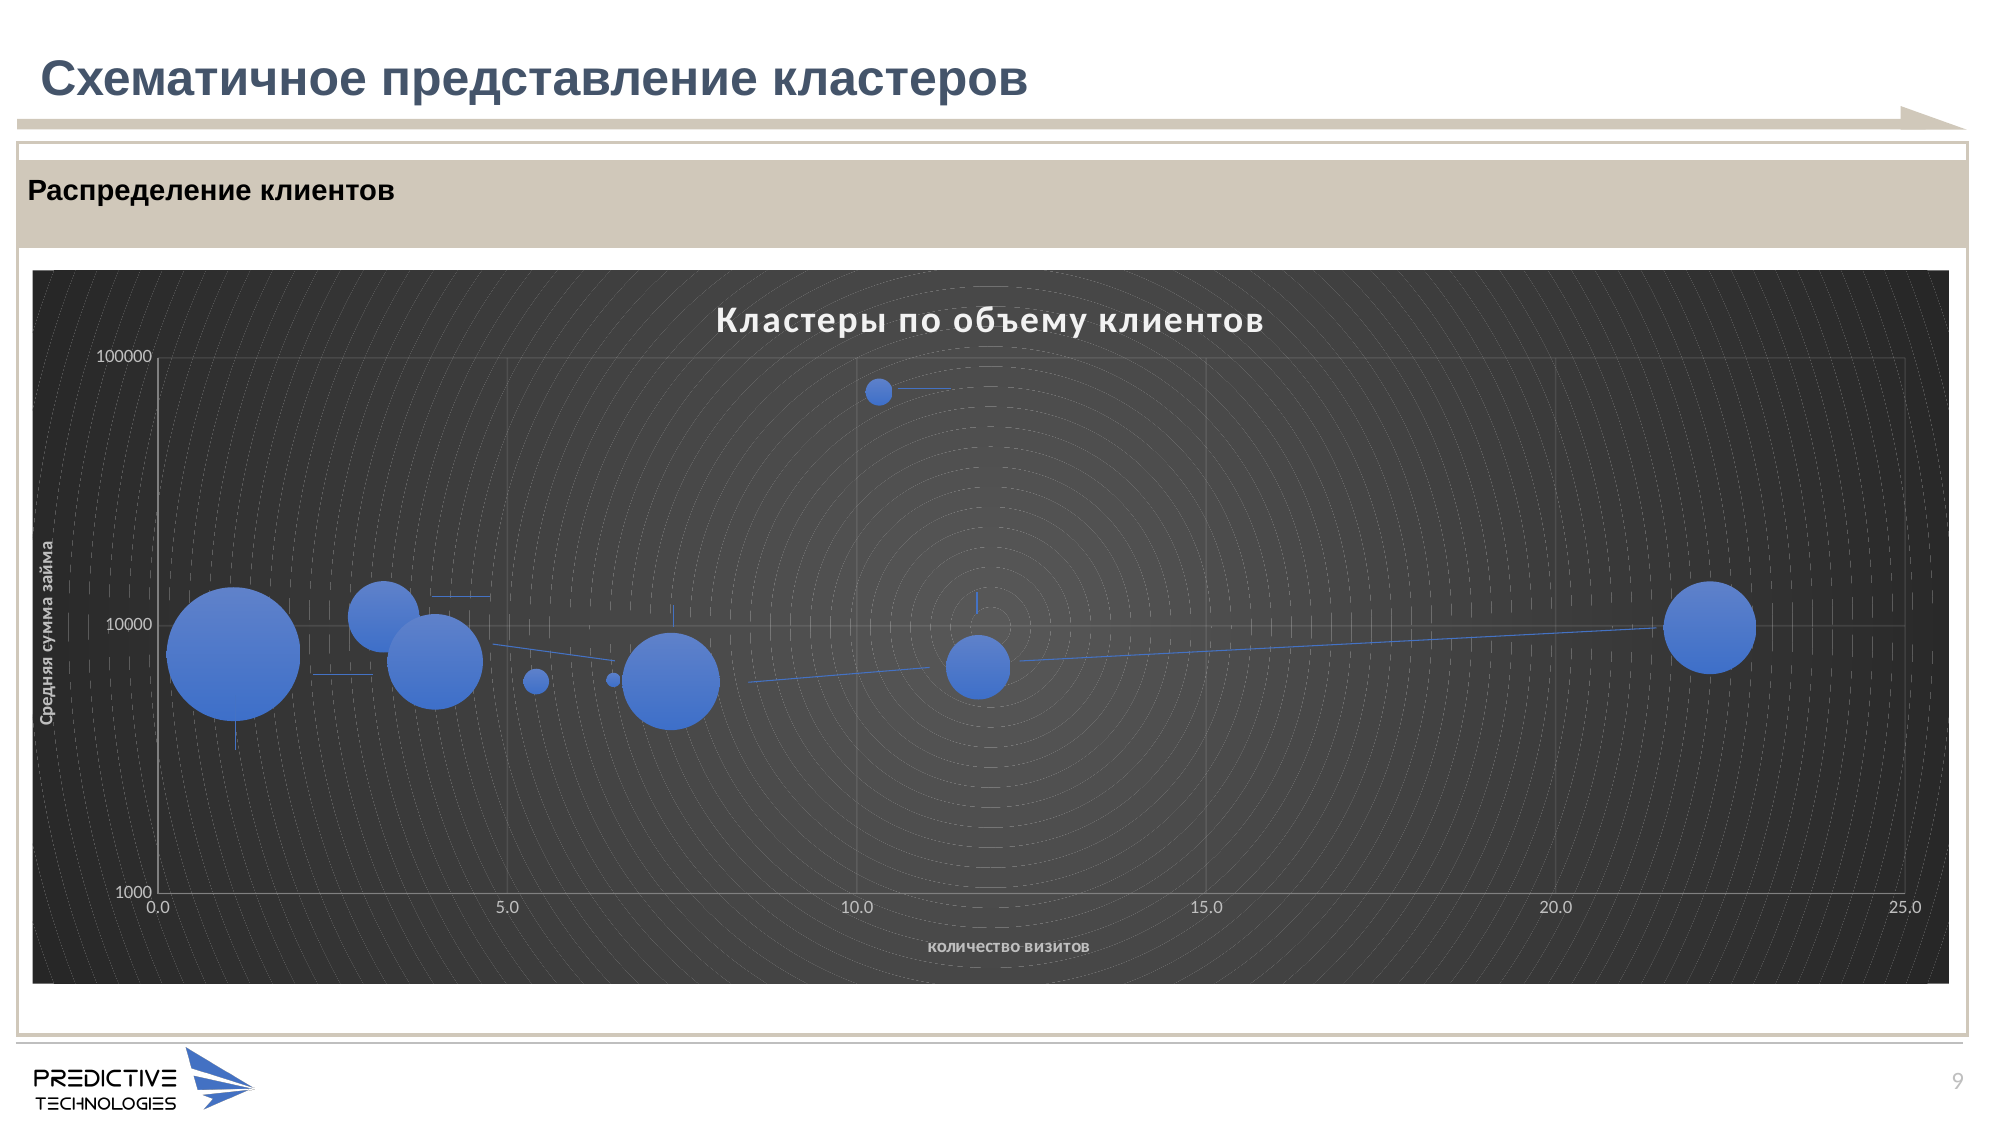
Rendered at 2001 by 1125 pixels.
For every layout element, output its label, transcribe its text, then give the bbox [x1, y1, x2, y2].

slide_number 9 [1904, 1065, 1980, 1095]
title Схематичное представление кластеров [40, 0, 1960, 105]
picture [15, 1047, 255, 1125]
chart [32, 270, 1949, 984]
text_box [17, 105, 1968, 1036]
